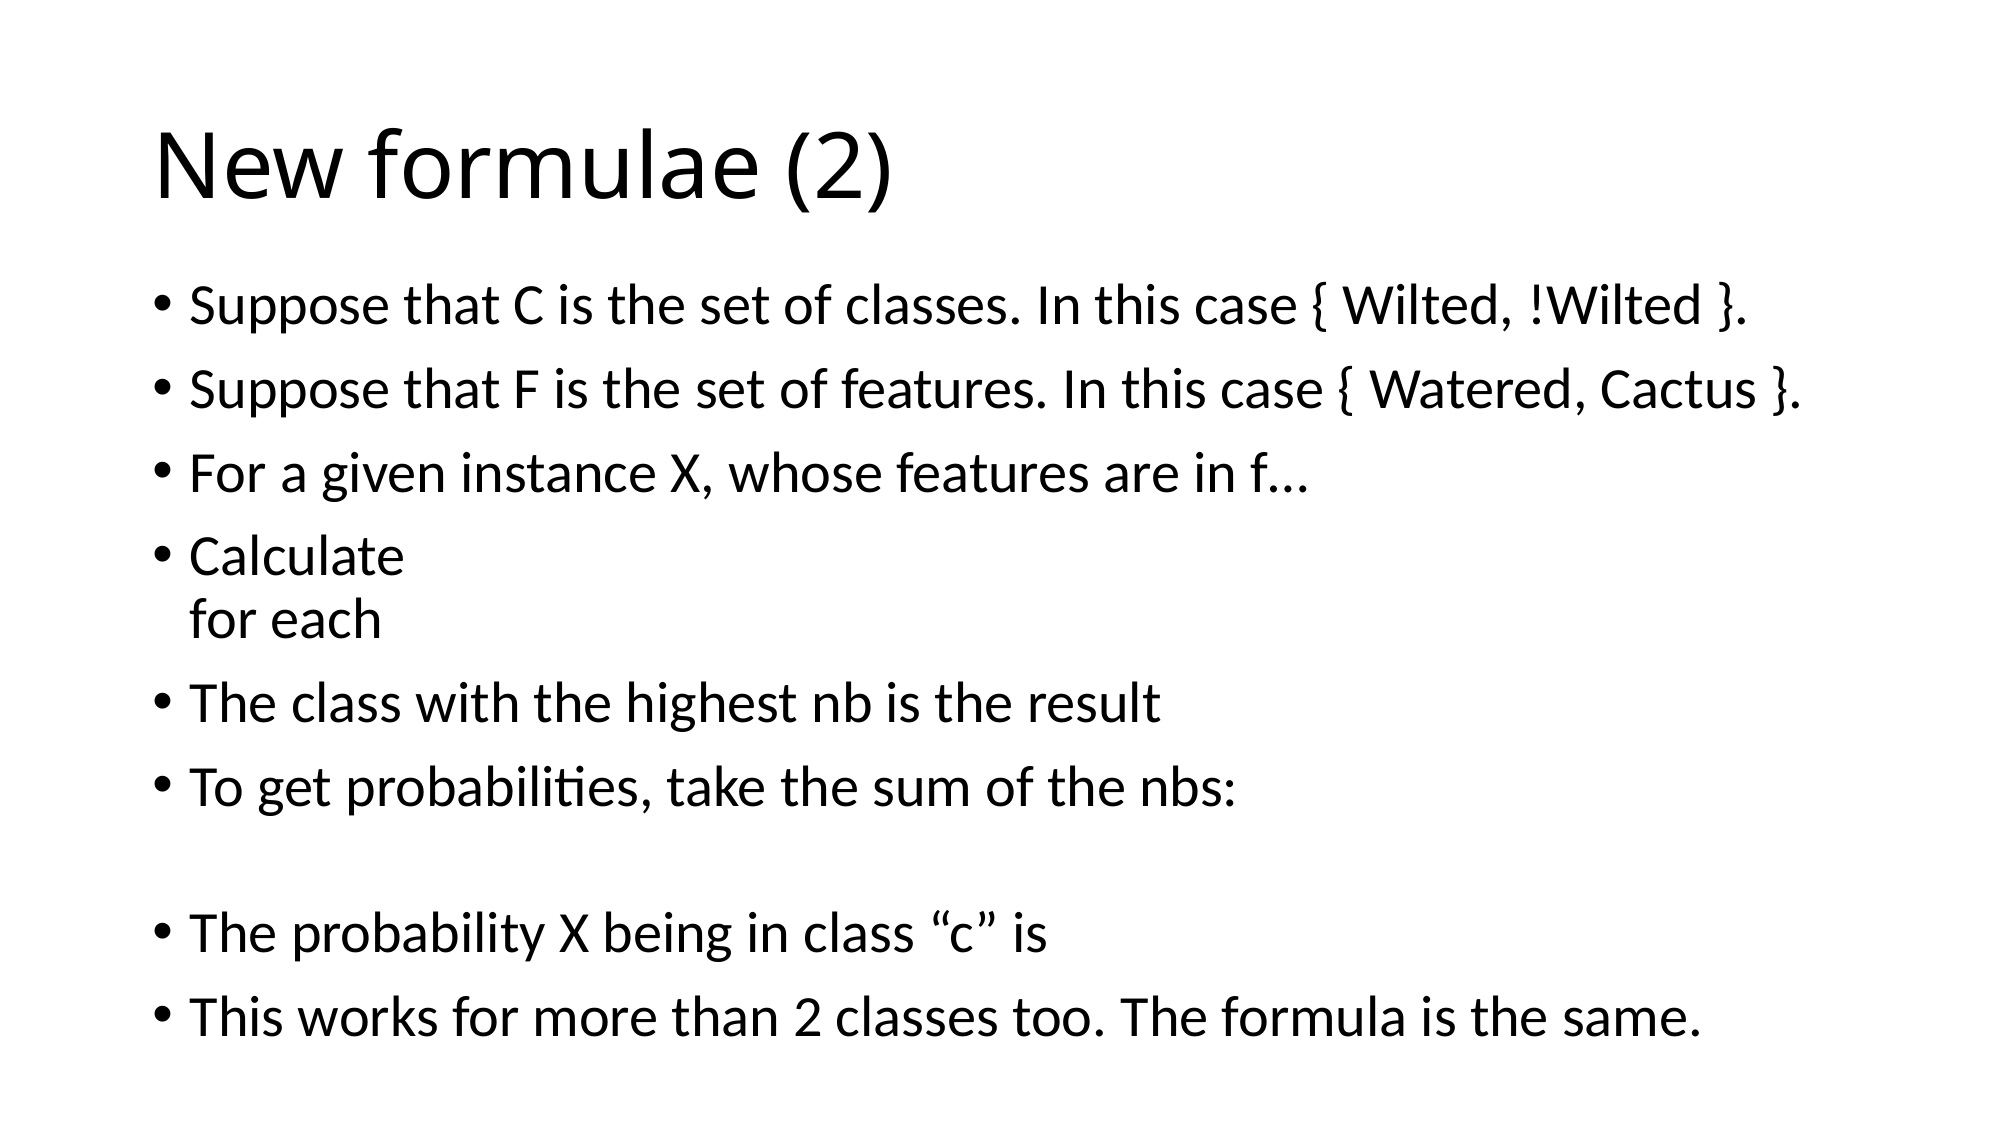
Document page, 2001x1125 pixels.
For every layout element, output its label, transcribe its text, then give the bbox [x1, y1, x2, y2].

title New formulae (2) [137, 59, 1863, 278]
